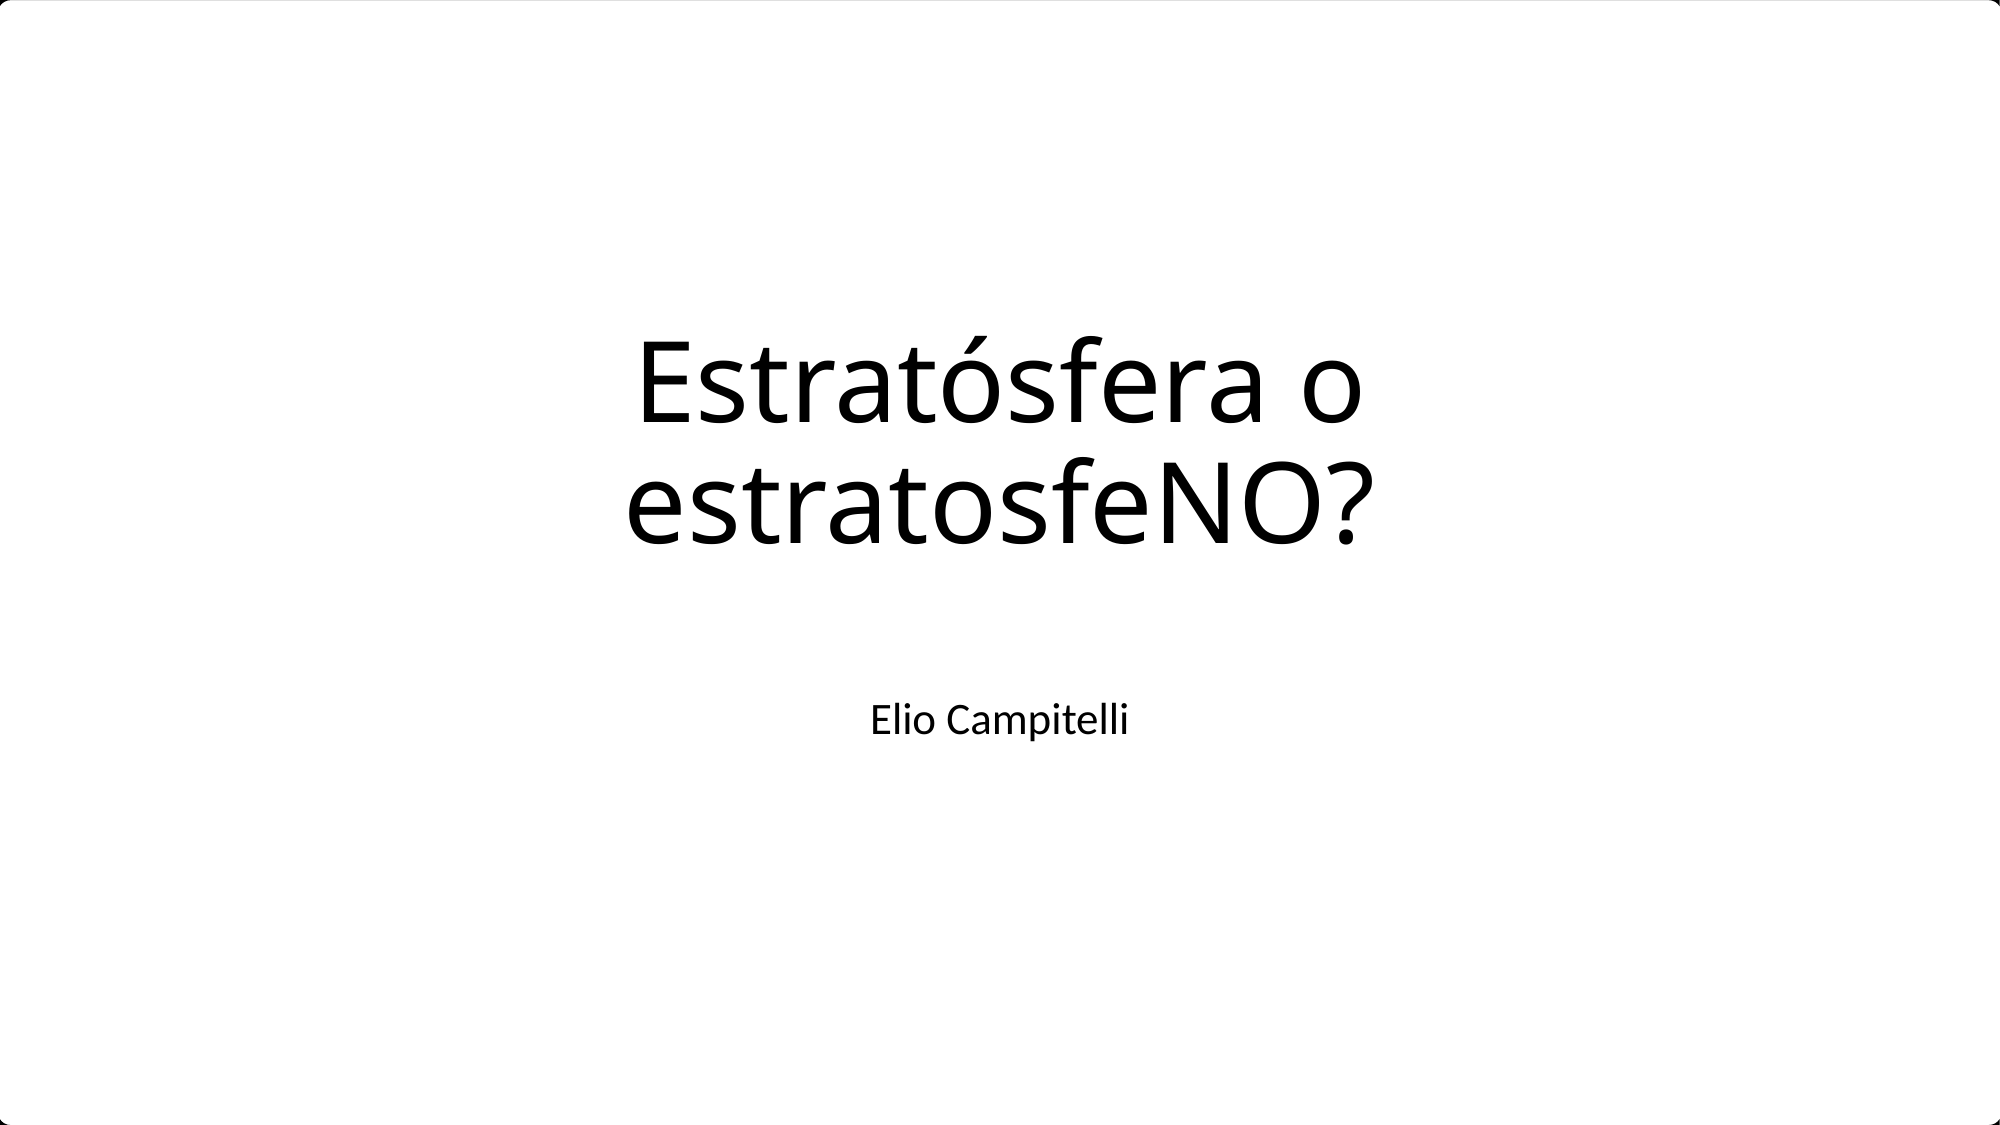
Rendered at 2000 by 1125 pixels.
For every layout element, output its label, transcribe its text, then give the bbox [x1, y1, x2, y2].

title Estratósfera o estratosfeNO? [249, 184, 1750, 576]
subtitle Elio Campitelli [249, 590, 1750, 863]
